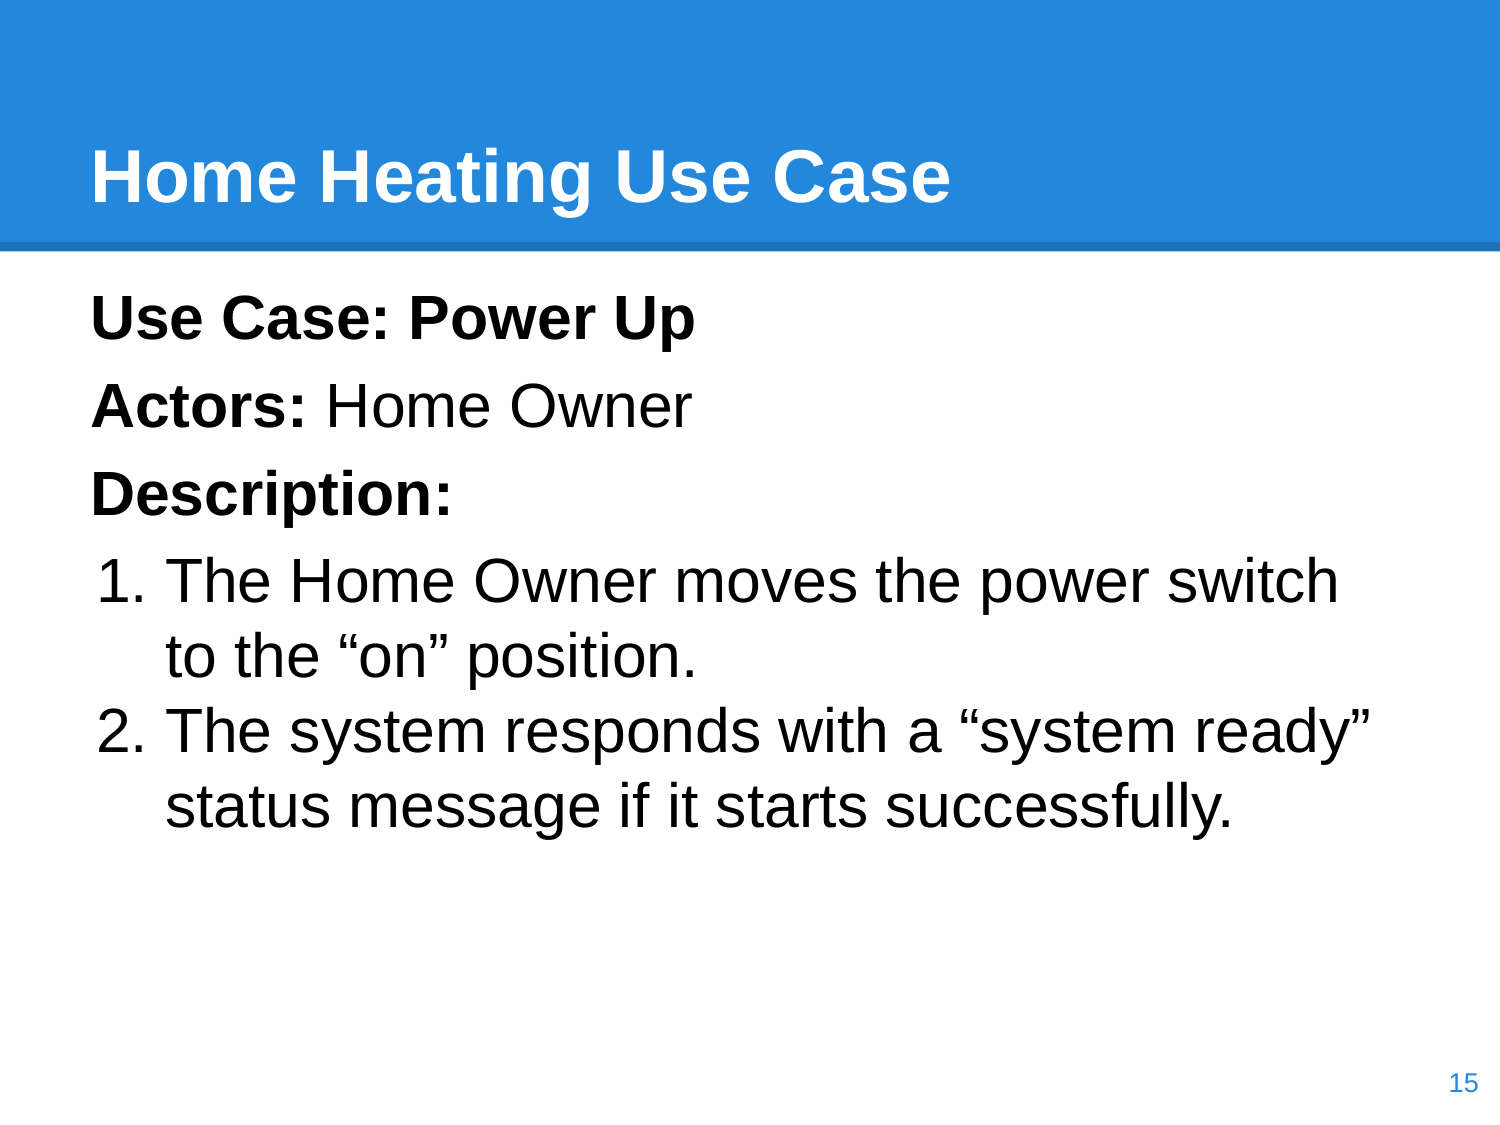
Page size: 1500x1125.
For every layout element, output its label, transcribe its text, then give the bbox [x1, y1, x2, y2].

list Use Case: Power Up Actors: Home Owner Description: The Home Owner moves the power switch to the “on” position. The system responds with a “system ready” status message if it starts successfully. [75, 262, 1425, 1078]
slide_number ‹#› [1403, 1038, 1494, 1125]
title Home Heating Use Case [75, 45, 1425, 233]
